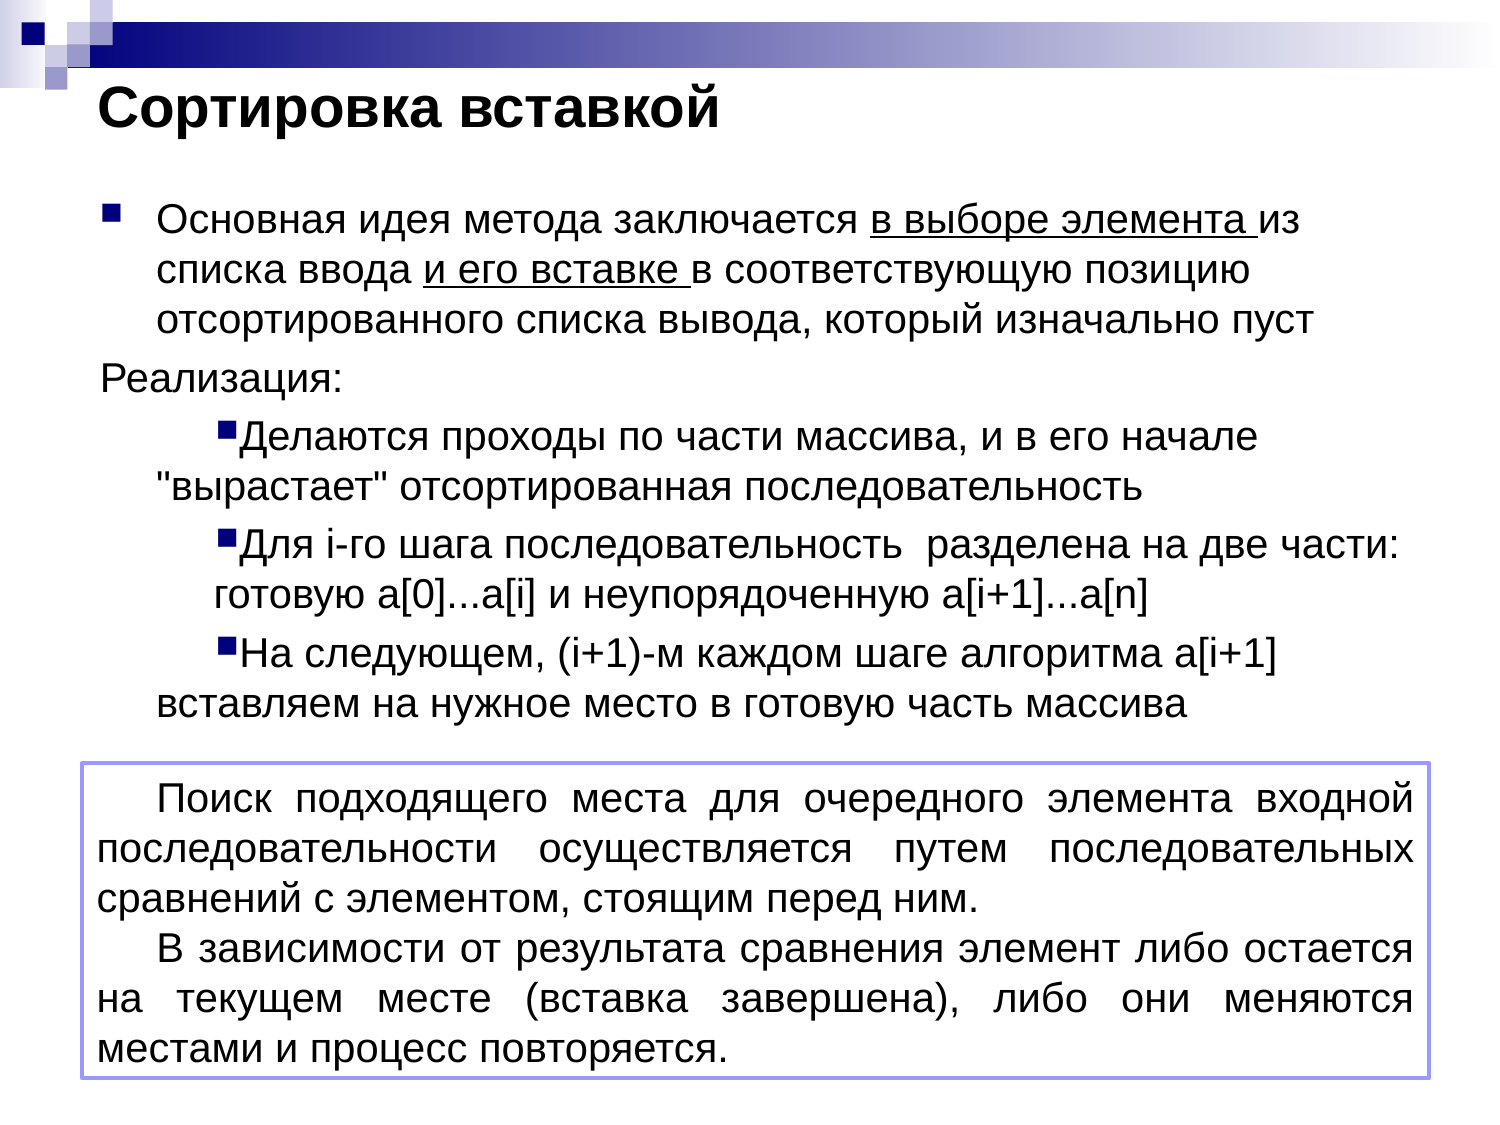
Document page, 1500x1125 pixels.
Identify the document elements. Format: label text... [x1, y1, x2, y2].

title Сортировка вставкой [82, 58, 1432, 149]
list Основная идея метода заключается в выборе элемента из списка ввода и его вставке в соответствующую позицию отсортированного списка вывода, который изначально пуст Реализация: Делаются проходы по части массива, и в его начале "вырастает" отсортированная последовательность Для i-го шага последовательность разделена на две части: готовую a[0]...a[i] и неупорядоченную a[i+1]...a[n] На следующем, (i+1)-м каждом шаге алгоритма a[i+1] вставляем на нужное место в готовую часть массива [84, 184, 1449, 740]
text_box Поиск подходящего места для очередного элемента входной последовательности осуществляется путем последовательных сравнений с элементом, стоящим перед ним. В зависимости от результата сравнения элемент либо остается на текущем месте (вставка завершена), либо они меняются местами и процесс повторяется. [80, 761, 1431, 1080]
